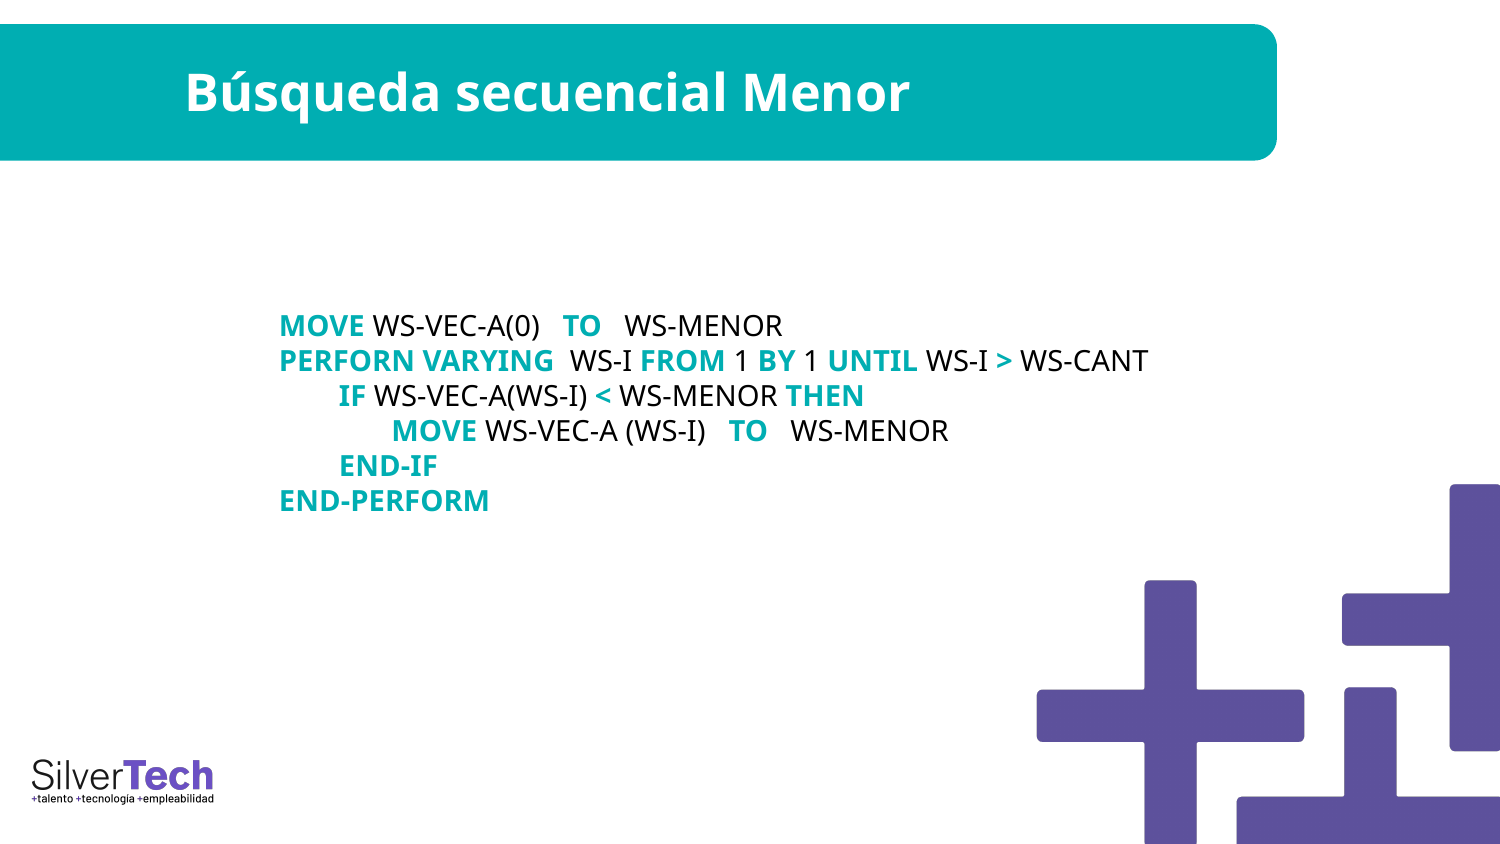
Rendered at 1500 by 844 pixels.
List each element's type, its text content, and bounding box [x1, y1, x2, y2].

picture [25, 727, 221, 838]
title Búsqueda secuencial Menor [169, 44, 1162, 142]
picture [1001, 398, 1500, 844]
text_box MOVE WS-VEC-A(0) TO WS-MENOR PERFORN VARYING WS-I FROM 1 BY 1 UNTIL WS-I > WS-CANT IF WS-VEC-A(WS-I) < WS-MENOR THEN MOVE WS-VEC-A (WS-I) TO WS-MENOR END-IF END-PERFORM [264, 300, 1251, 560]
text_box [0, 24, 1277, 161]
